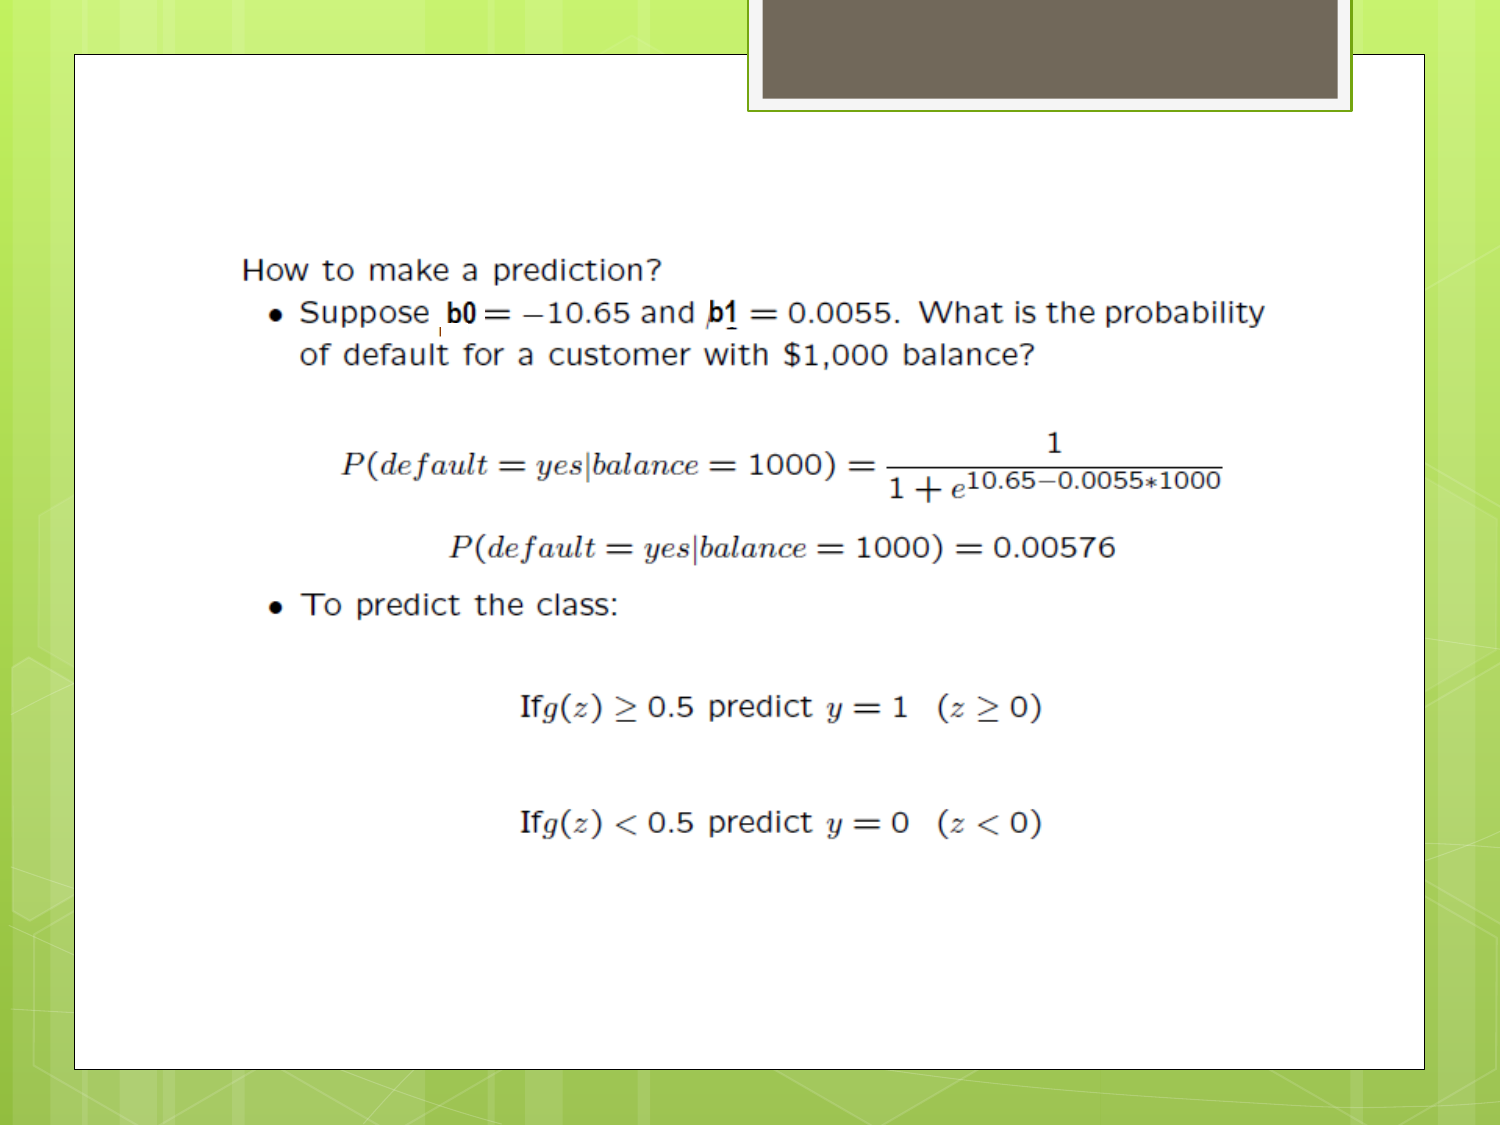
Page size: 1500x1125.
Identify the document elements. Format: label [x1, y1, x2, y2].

picture [223, 216, 1276, 909]
